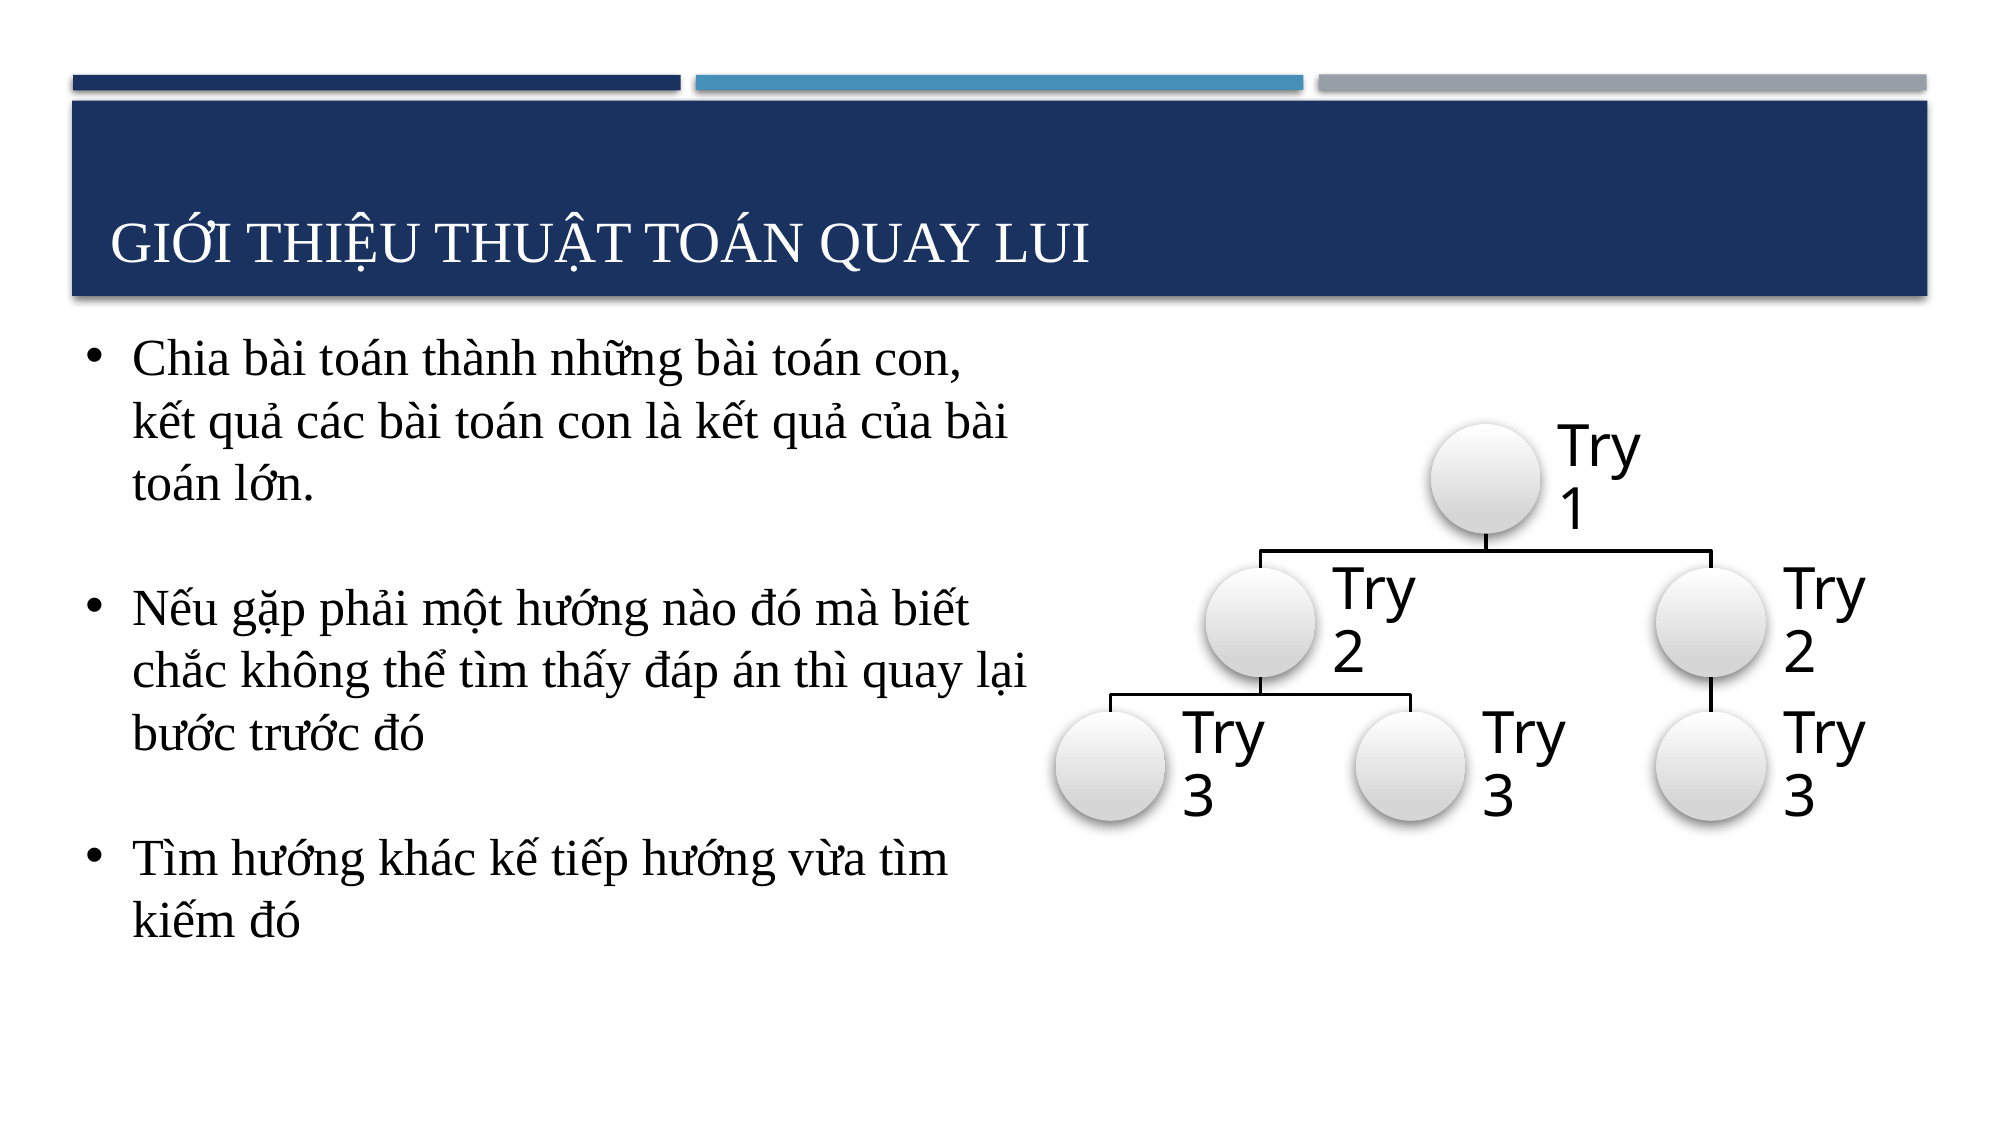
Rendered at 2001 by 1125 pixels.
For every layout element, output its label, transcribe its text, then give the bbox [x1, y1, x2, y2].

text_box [1055, 288, 1930, 957]
text_box Chia bài toán thành những bài toán con, kết quả các bài toán con là kết quả của bài toán lớn. Nếu gặp phải một hướng nào đó mà biết chắc không thể tìm thấy đáp án thì quay lại bước trước đó Tìm hướng khác kế tiếp hướng vừa tìm kiếm đó [70, 316, 1049, 956]
title Giới thiệu ThuậT toán quay lui [95, 115, 1905, 282]
